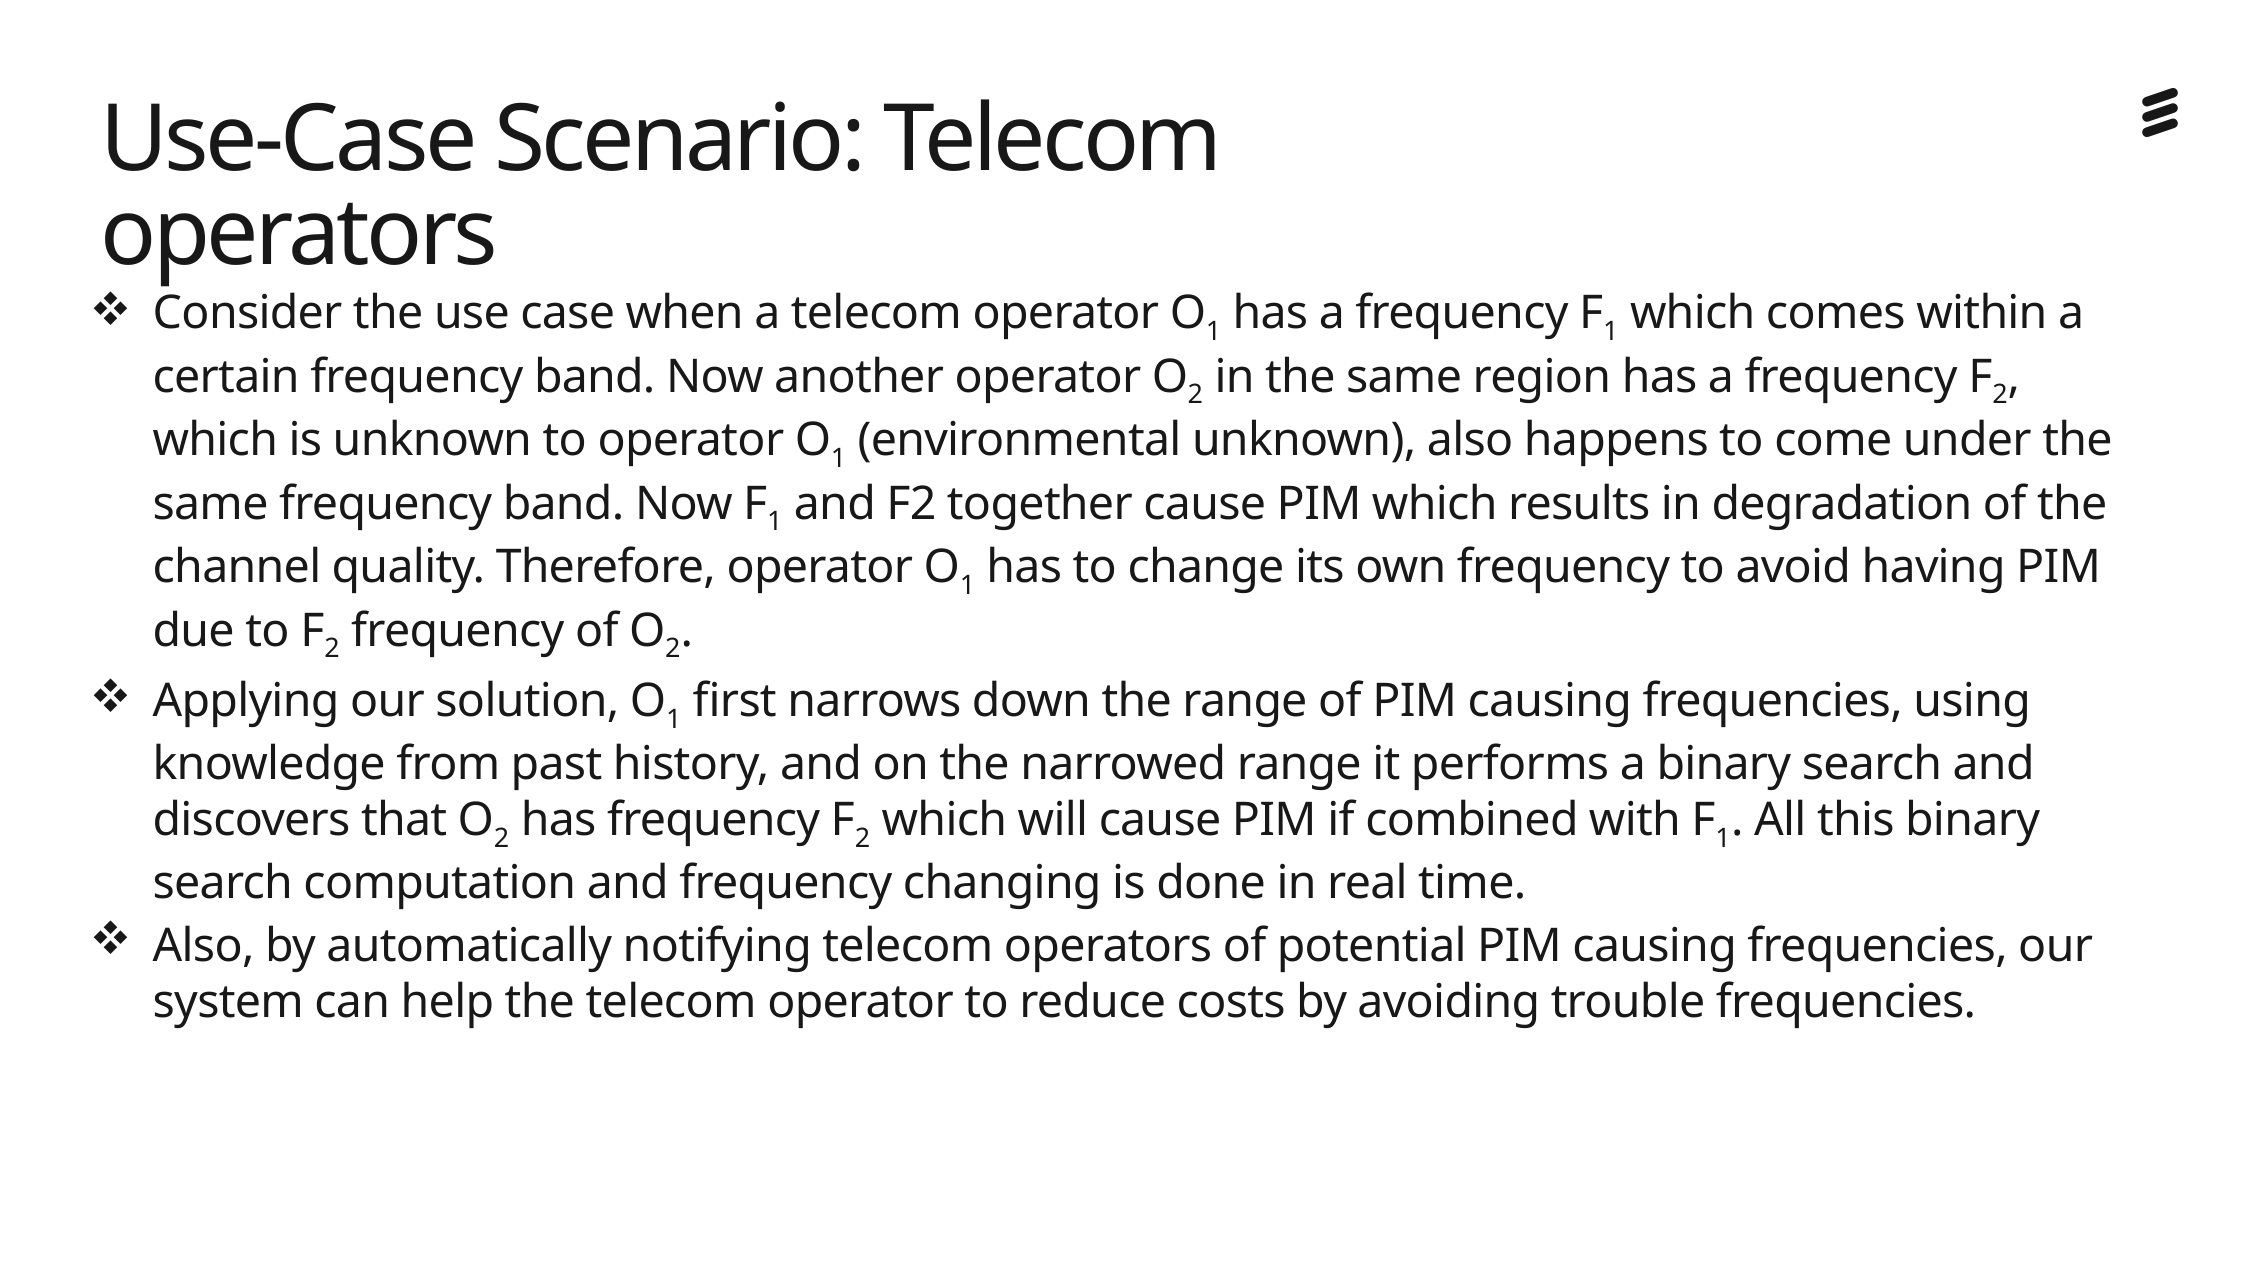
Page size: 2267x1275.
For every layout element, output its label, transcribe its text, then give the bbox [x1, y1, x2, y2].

picture [2136, 88, 2184, 137]
list Consider the use case when a telecom operator O1 has a frequency F1 which comes within a certain frequency band. Now another operator O2 in the same region has a frequency F2, which is unknown to operator O1 (environmental unknown), also happens to come under the same frequency band. Now F1 and F2 together cause PIM which results in degradation of the channel quality. Therefore, operator O1 has to change its own frequency to avoid having PIM due to F2 frequency of O2. Applying our solution, O1 first narrows down the range of PIM causing frequencies, using knowledge from past history, and on the narrowed range it performs a binary search and discovers that O2 has frequency F2 which will cause PIM if combined with F1. All this binary search computation and frequency changing is done in real time. Also, by automatically notifying telecom operators of potential PIM causing frequencies, our system can help the telecom operator to reduce costs by avoiding trouble frequencies. [77, 276, 2150, 946]
title Use-Case Scenario: Telecom operators [88, 88, 1643, 290]
